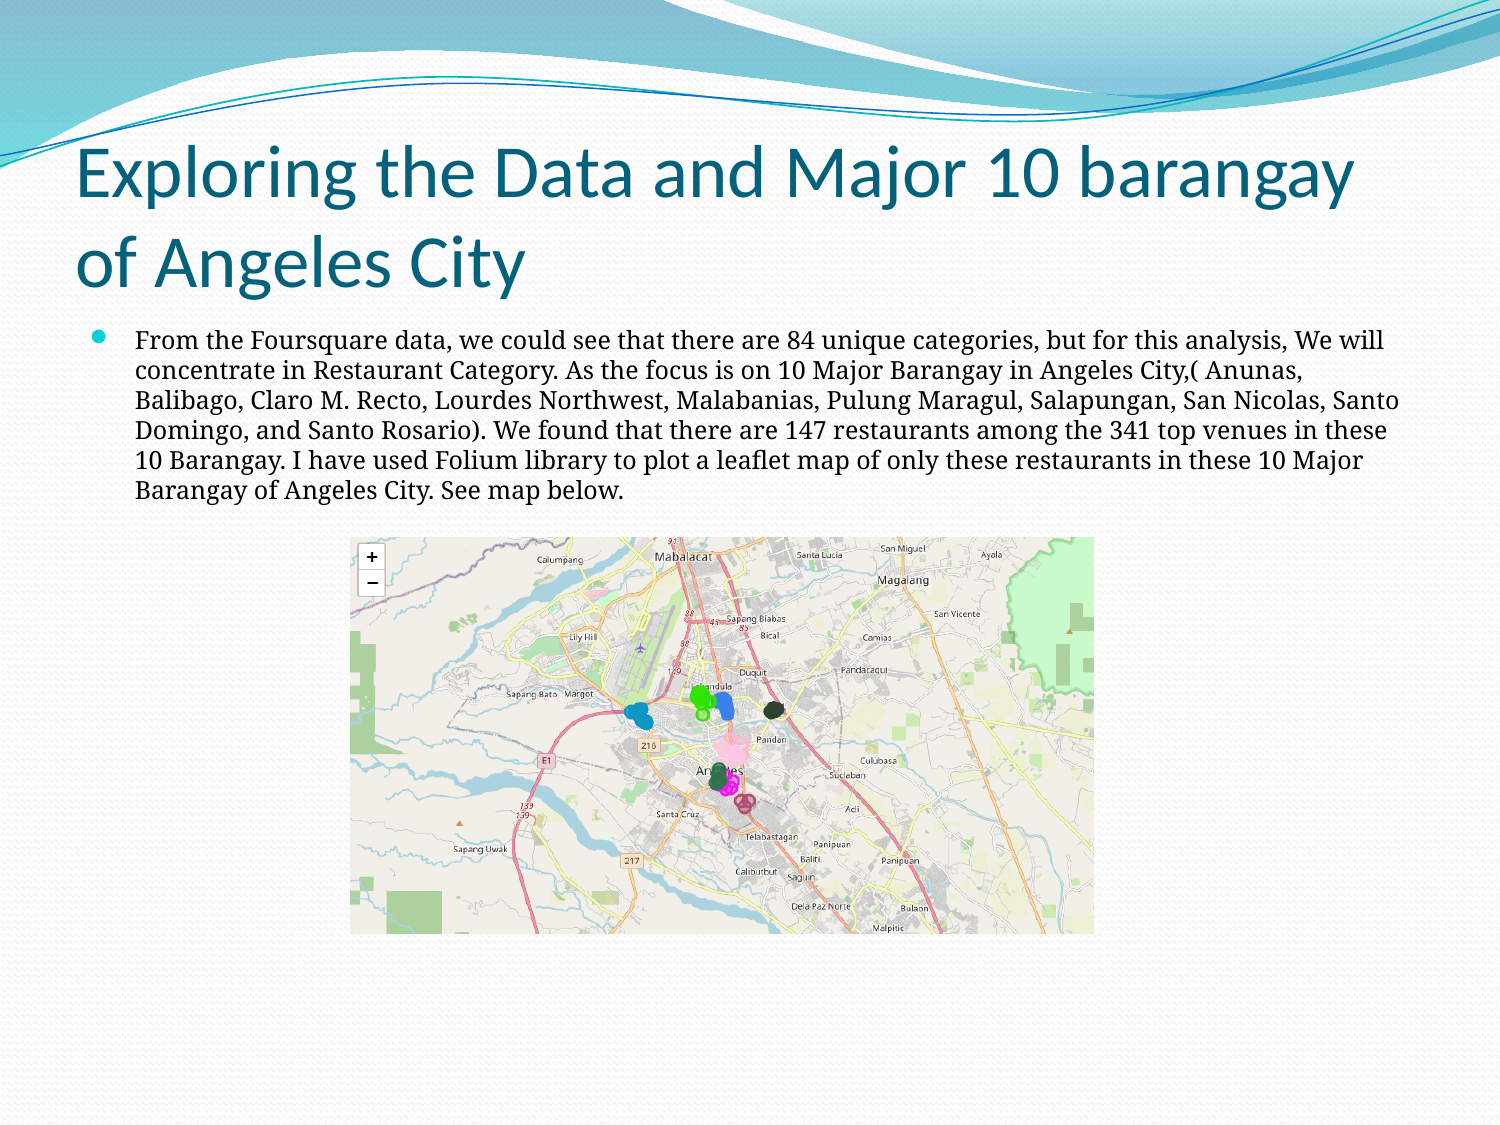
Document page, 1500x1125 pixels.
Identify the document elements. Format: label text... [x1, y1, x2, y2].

list From the Foursquare data, we could see that there are 84 unique categories, but for this analysis, We will concentrate in Restaurant Category. As the focus is on 10 Major Barangay in Angeles City,( Anunas, Balibago, Claro M. Recto, Lourdes Northwest, Malabanias, Pulung Maragul, Salapungan, San Nicolas, Santo Domingo, and Santo Rosario). We found that there are 147 restaurants among the 341 top venues in these 10 Barangay. I have used Folium library to plot a leaflet map of only these restaurants in these 10 Major Barangay of Angeles City. See map below. [75, 317, 1425, 1038]
picture [349, 537, 1094, 934]
title Exploring the Data and Major 10 barangay of Angeles City [75, 115, 1425, 303]
